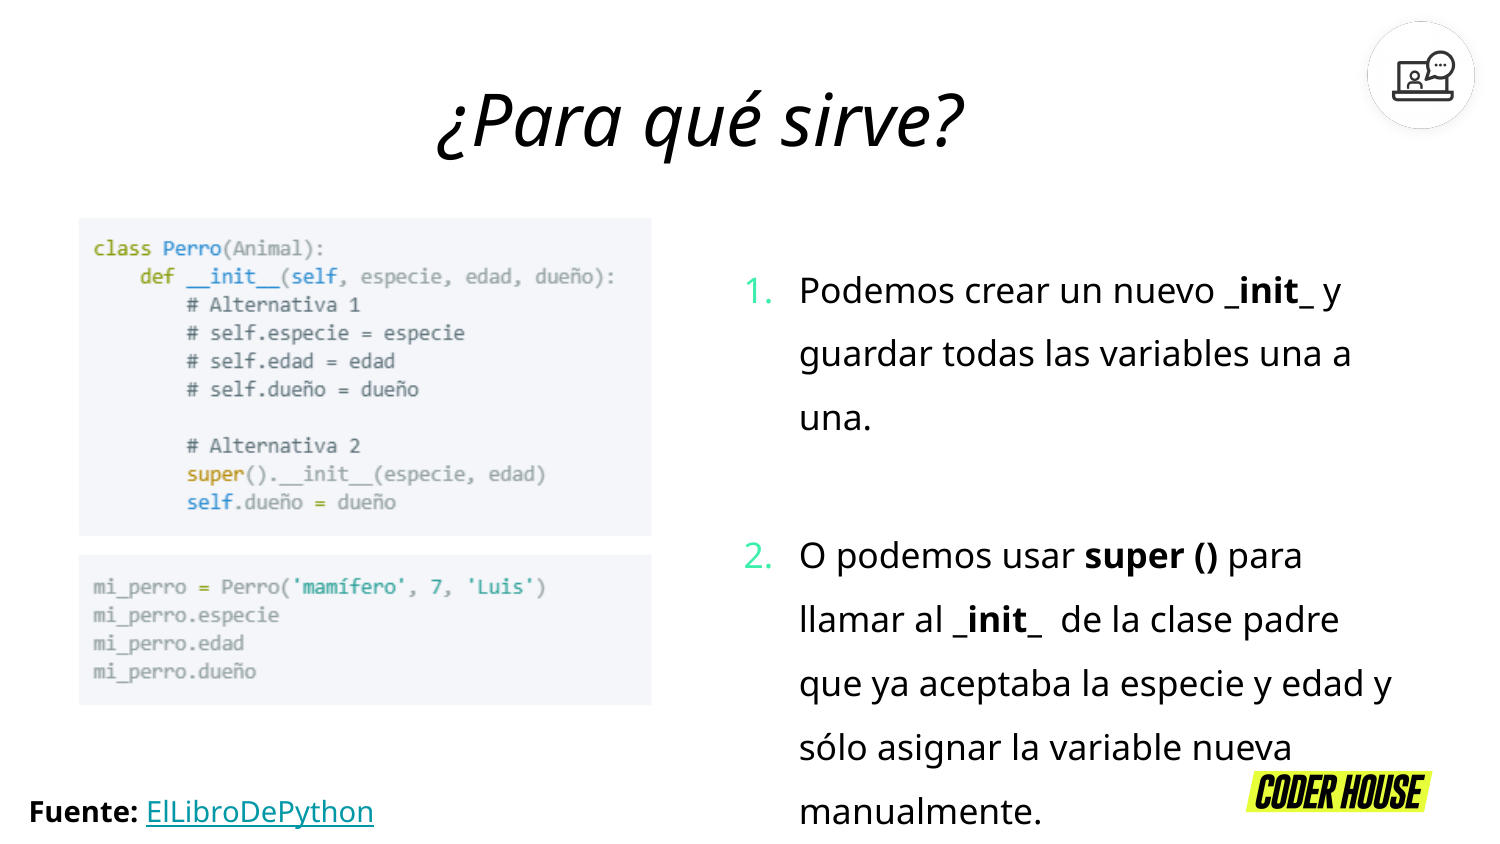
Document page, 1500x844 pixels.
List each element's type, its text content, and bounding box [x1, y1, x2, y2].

picture [1354, 8, 1488, 142]
list Podemos crear un nuevo _init_ y guardar todas las variables una a una. O podemos usar super () para llamar al _init_ de la clase padre que ya aceptaba la especie y edad y sólo asignar la variable nueva manualmente. [708, 231, 1422, 730]
picture [1241, 764, 1437, 819]
text_box Fuente: ElLibroDePython [0, 772, 431, 844]
text_box ¿Para qué sirve? [161, 58, 1242, 177]
picture [78, 218, 652, 721]
